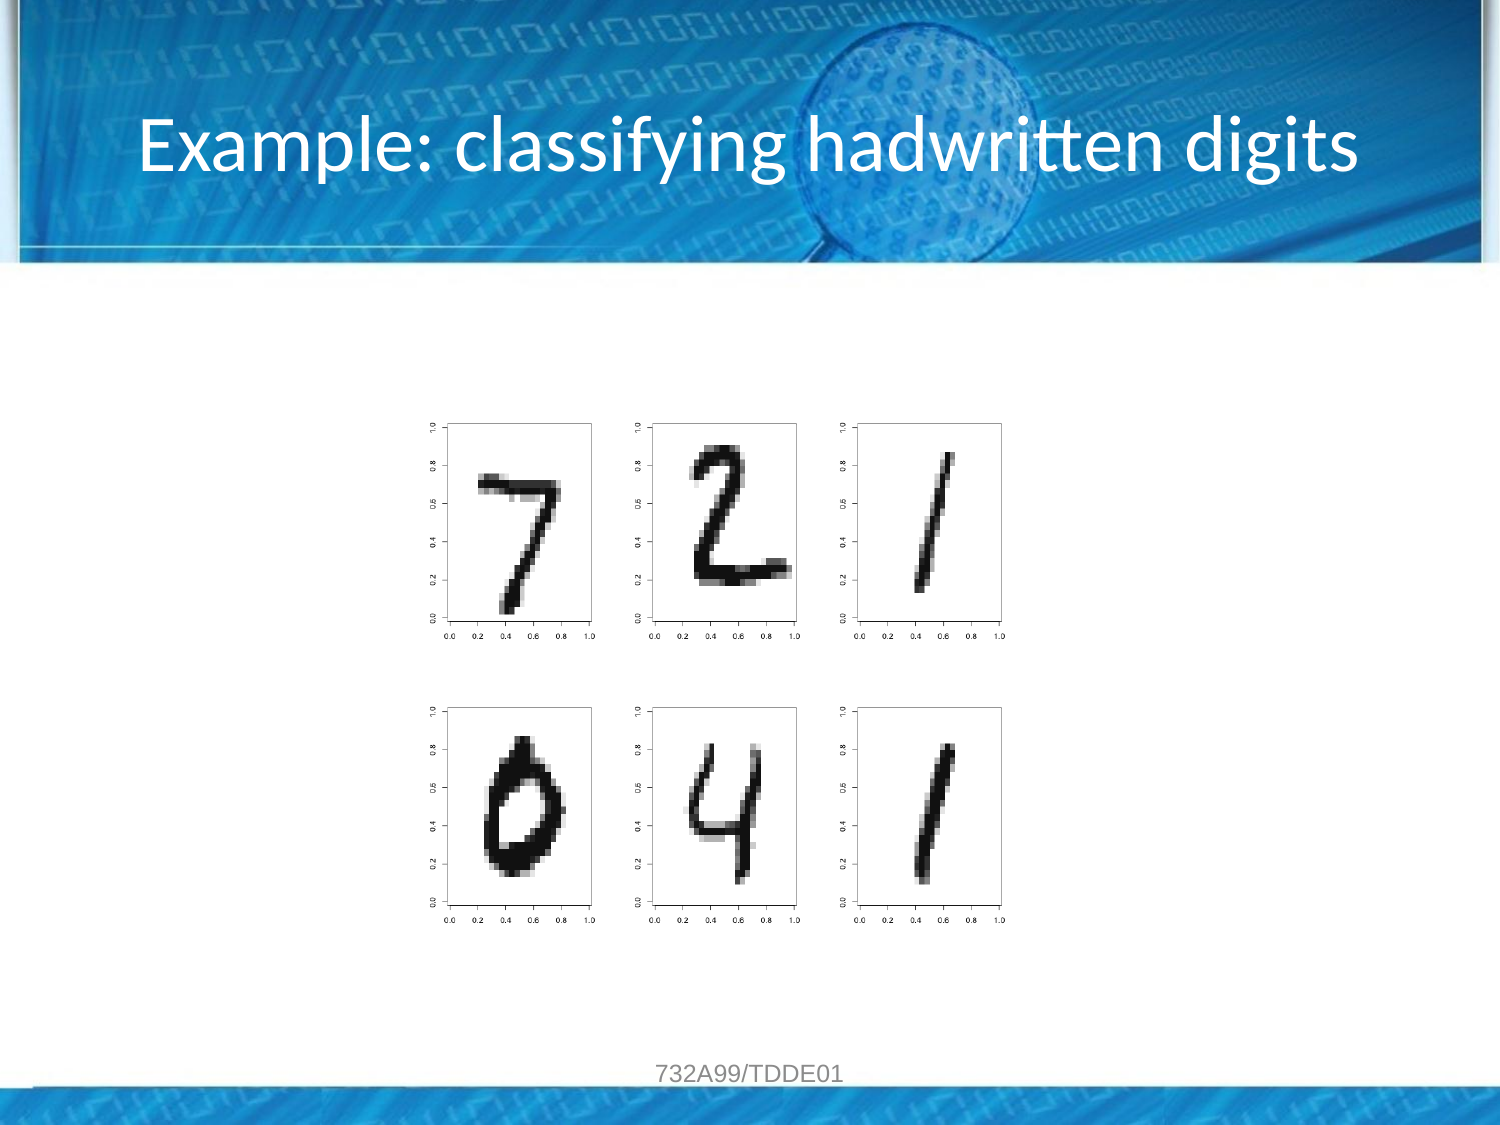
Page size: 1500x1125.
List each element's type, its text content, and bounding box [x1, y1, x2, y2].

picture [0, 0, 1500, 1125]
text_box [407, 385, 1022, 953]
title Example: classifying hadwritten digits [75, 45, 1425, 233]
footer 732A99/TDDE01 [512, 1042, 988, 1103]
